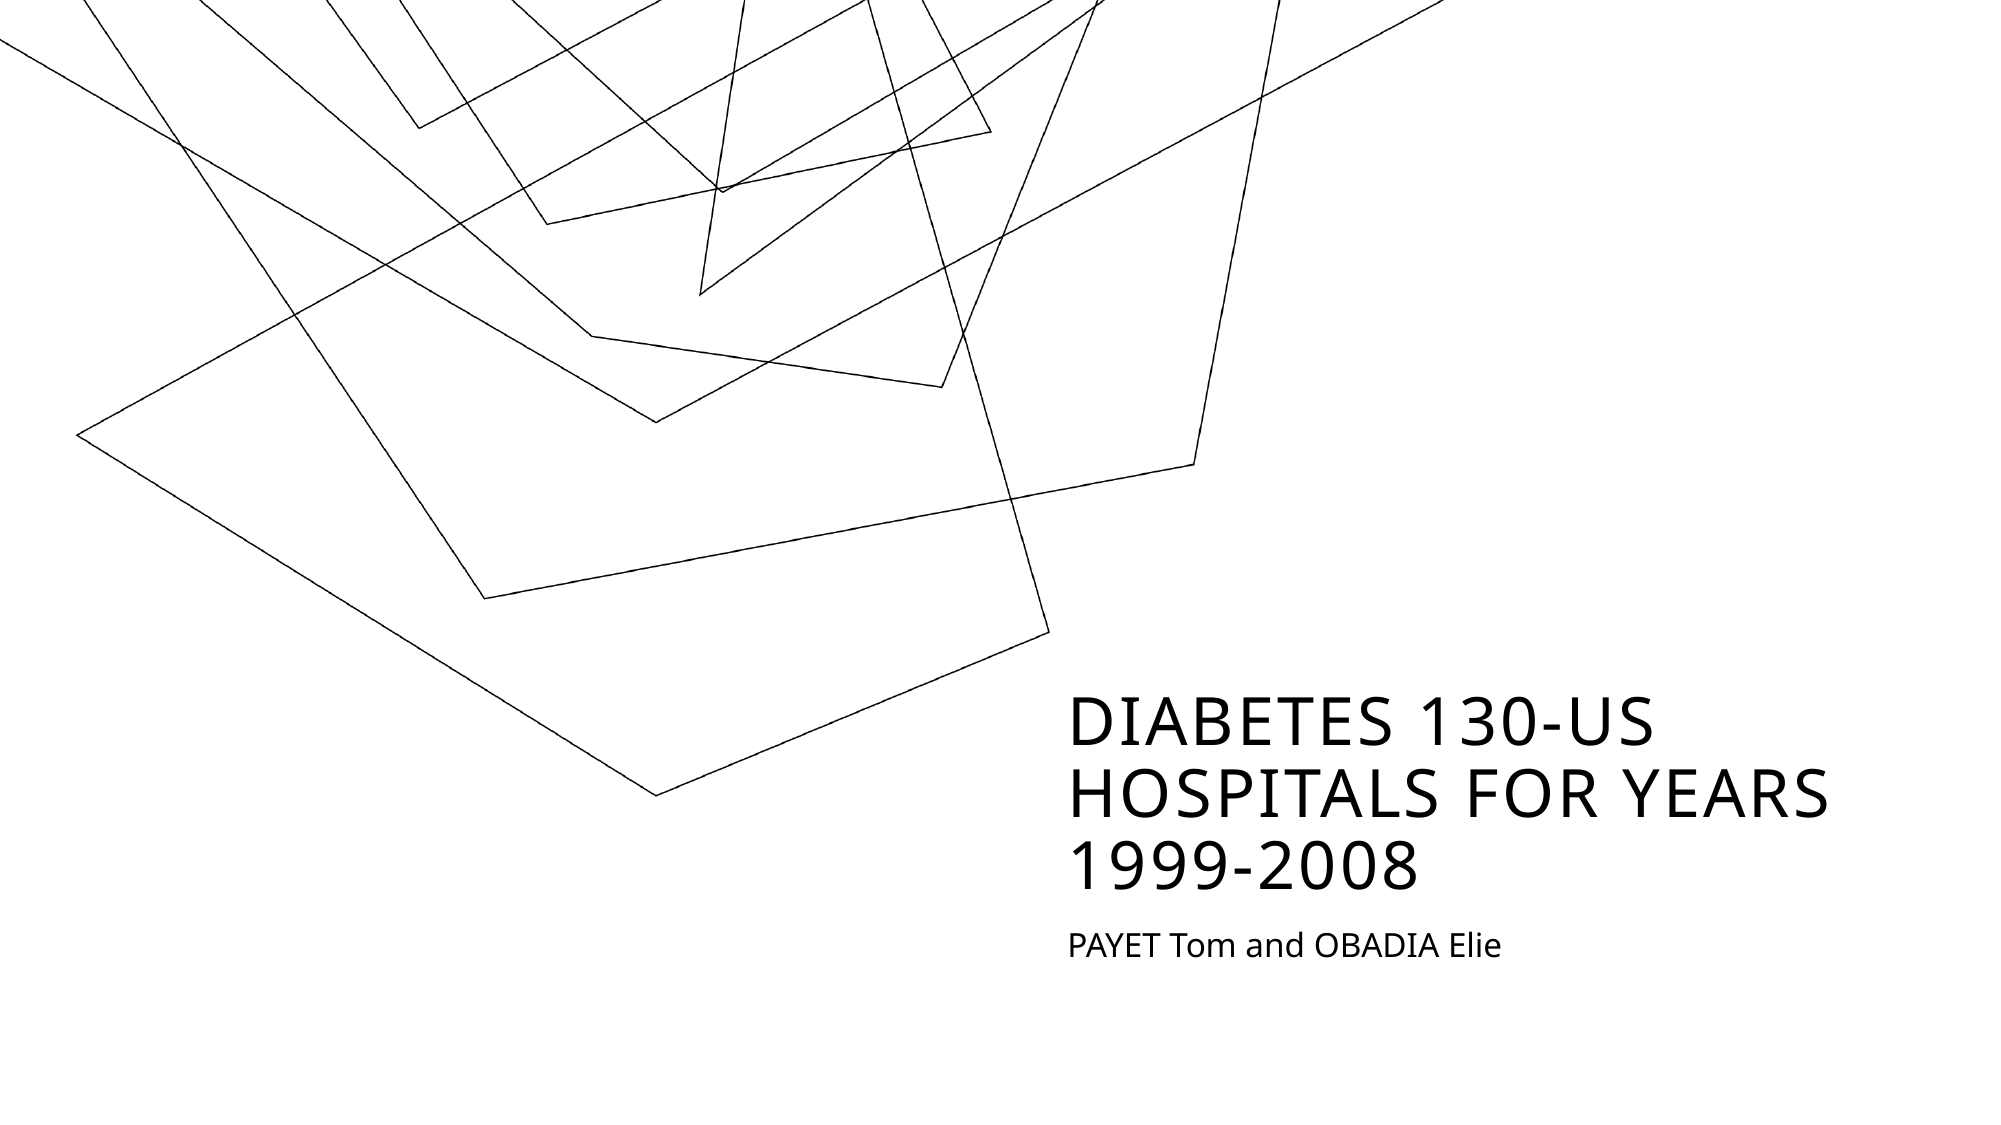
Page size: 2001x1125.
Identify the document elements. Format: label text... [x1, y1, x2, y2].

picture [0, 0, 1557, 830]
subtitle PAYET Tom and OBADIA Elie [1052, 916, 1864, 982]
title Diabetes 130-us hospitals for years 1999-2008 [1052, 727, 1864, 912]
